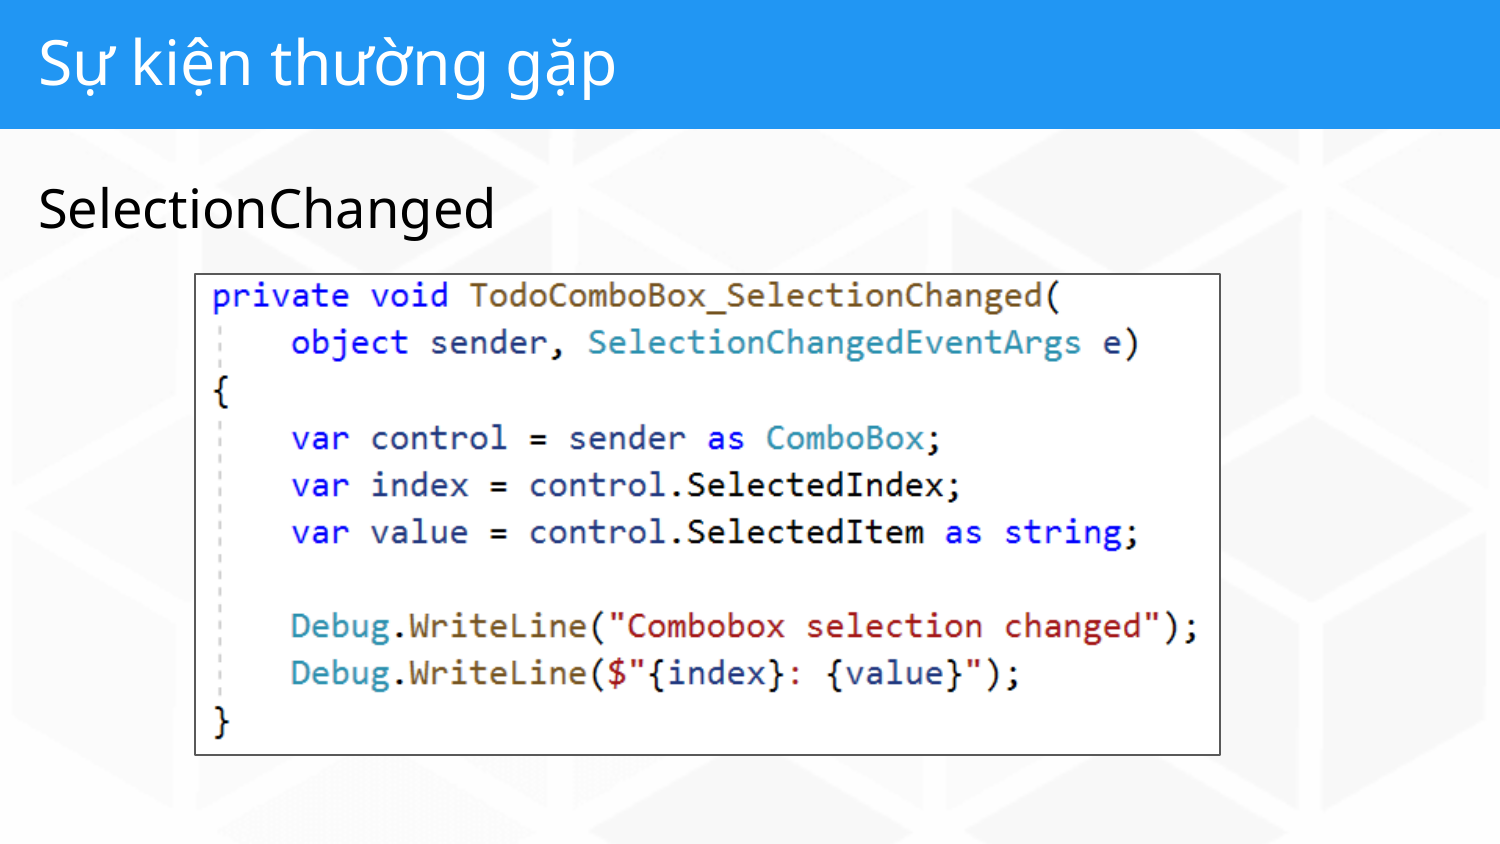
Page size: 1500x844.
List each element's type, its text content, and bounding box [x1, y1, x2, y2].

picture [0, 129, 1500, 844]
title Sự kiện thường gặp [23, 0, 1500, 122]
picture [195, 274, 1220, 755]
list SelectionChanged [23, 149, 1489, 844]
